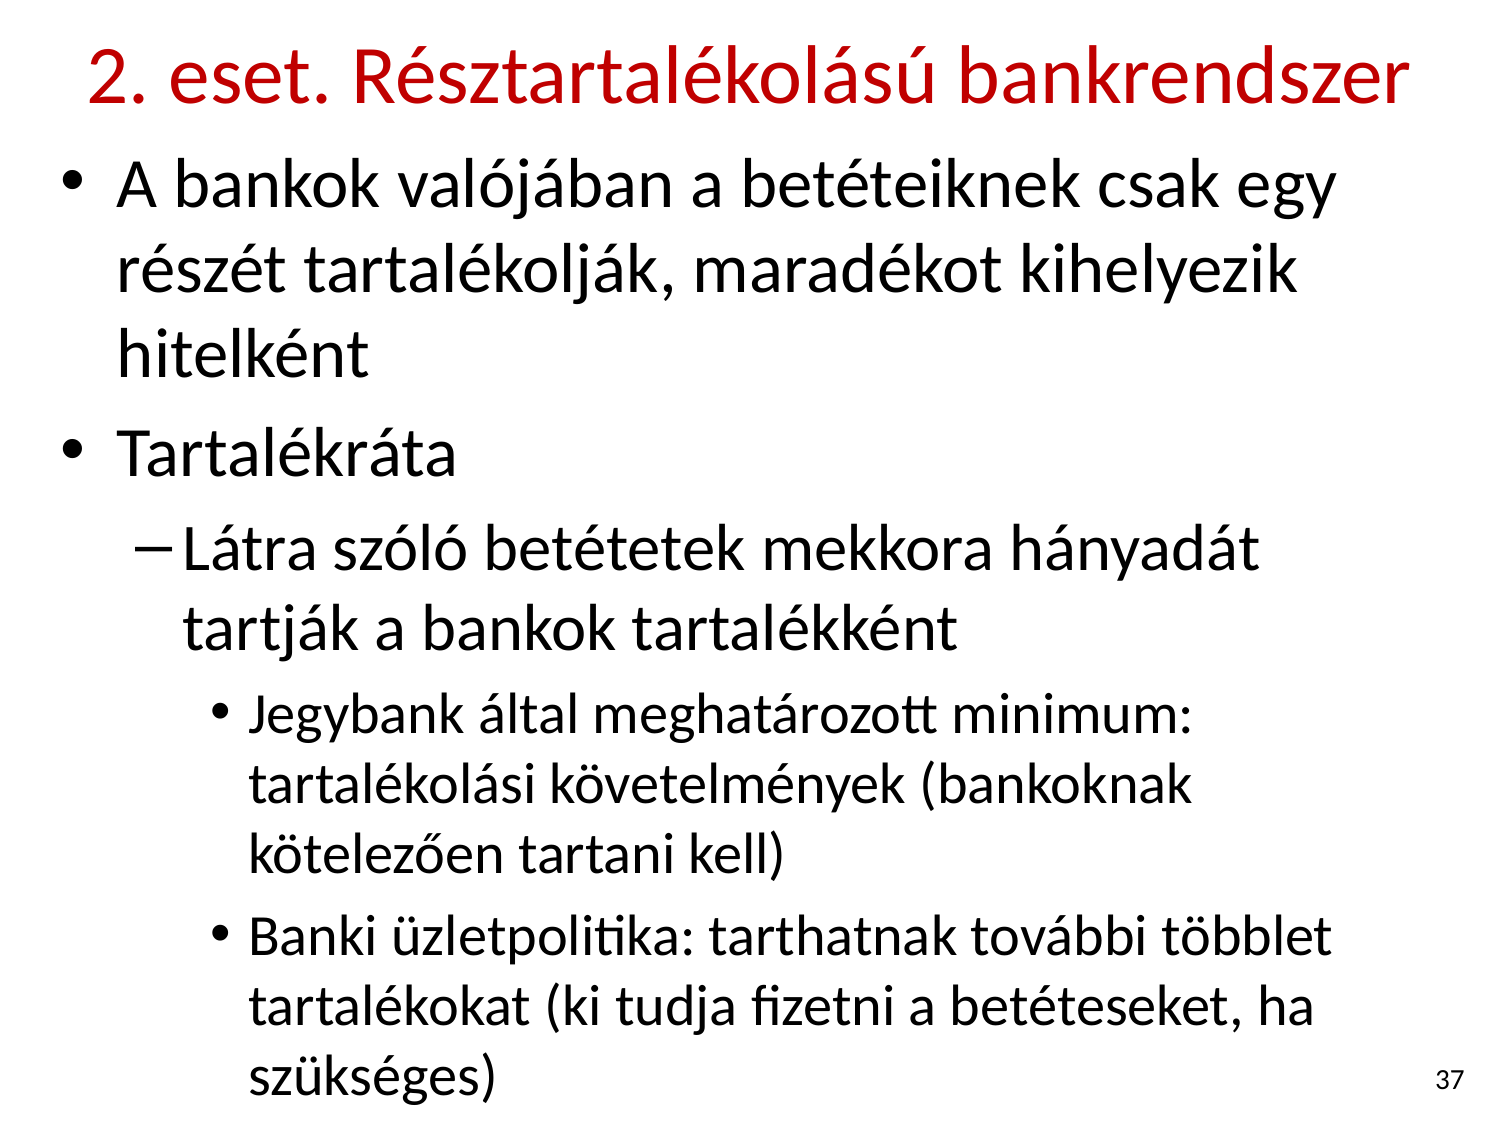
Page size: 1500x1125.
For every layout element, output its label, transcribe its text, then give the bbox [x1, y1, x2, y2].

list A bankok valójában a betéteiknek csak egy részét tartalékolják, maradékot kihelyezik hitelként Tartalékráta Látra szóló betétetek mekkora hányadát tartják a bankok tartalékként Jegybank által meghatározott minimum: tartalékolási követelmények (bankoknak kötelezően tartani kell) Banki üzletpolitika: tarthatnak további többlet tartalékokat (ki tudja fizetni a betéteseket, ha szükséges) [45, 138, 1446, 1017]
title 2. eset. Résztartalékolású bankrendszer [0, 12, 1500, 138]
slide_number 37 [1400, 1052, 1500, 1113]
